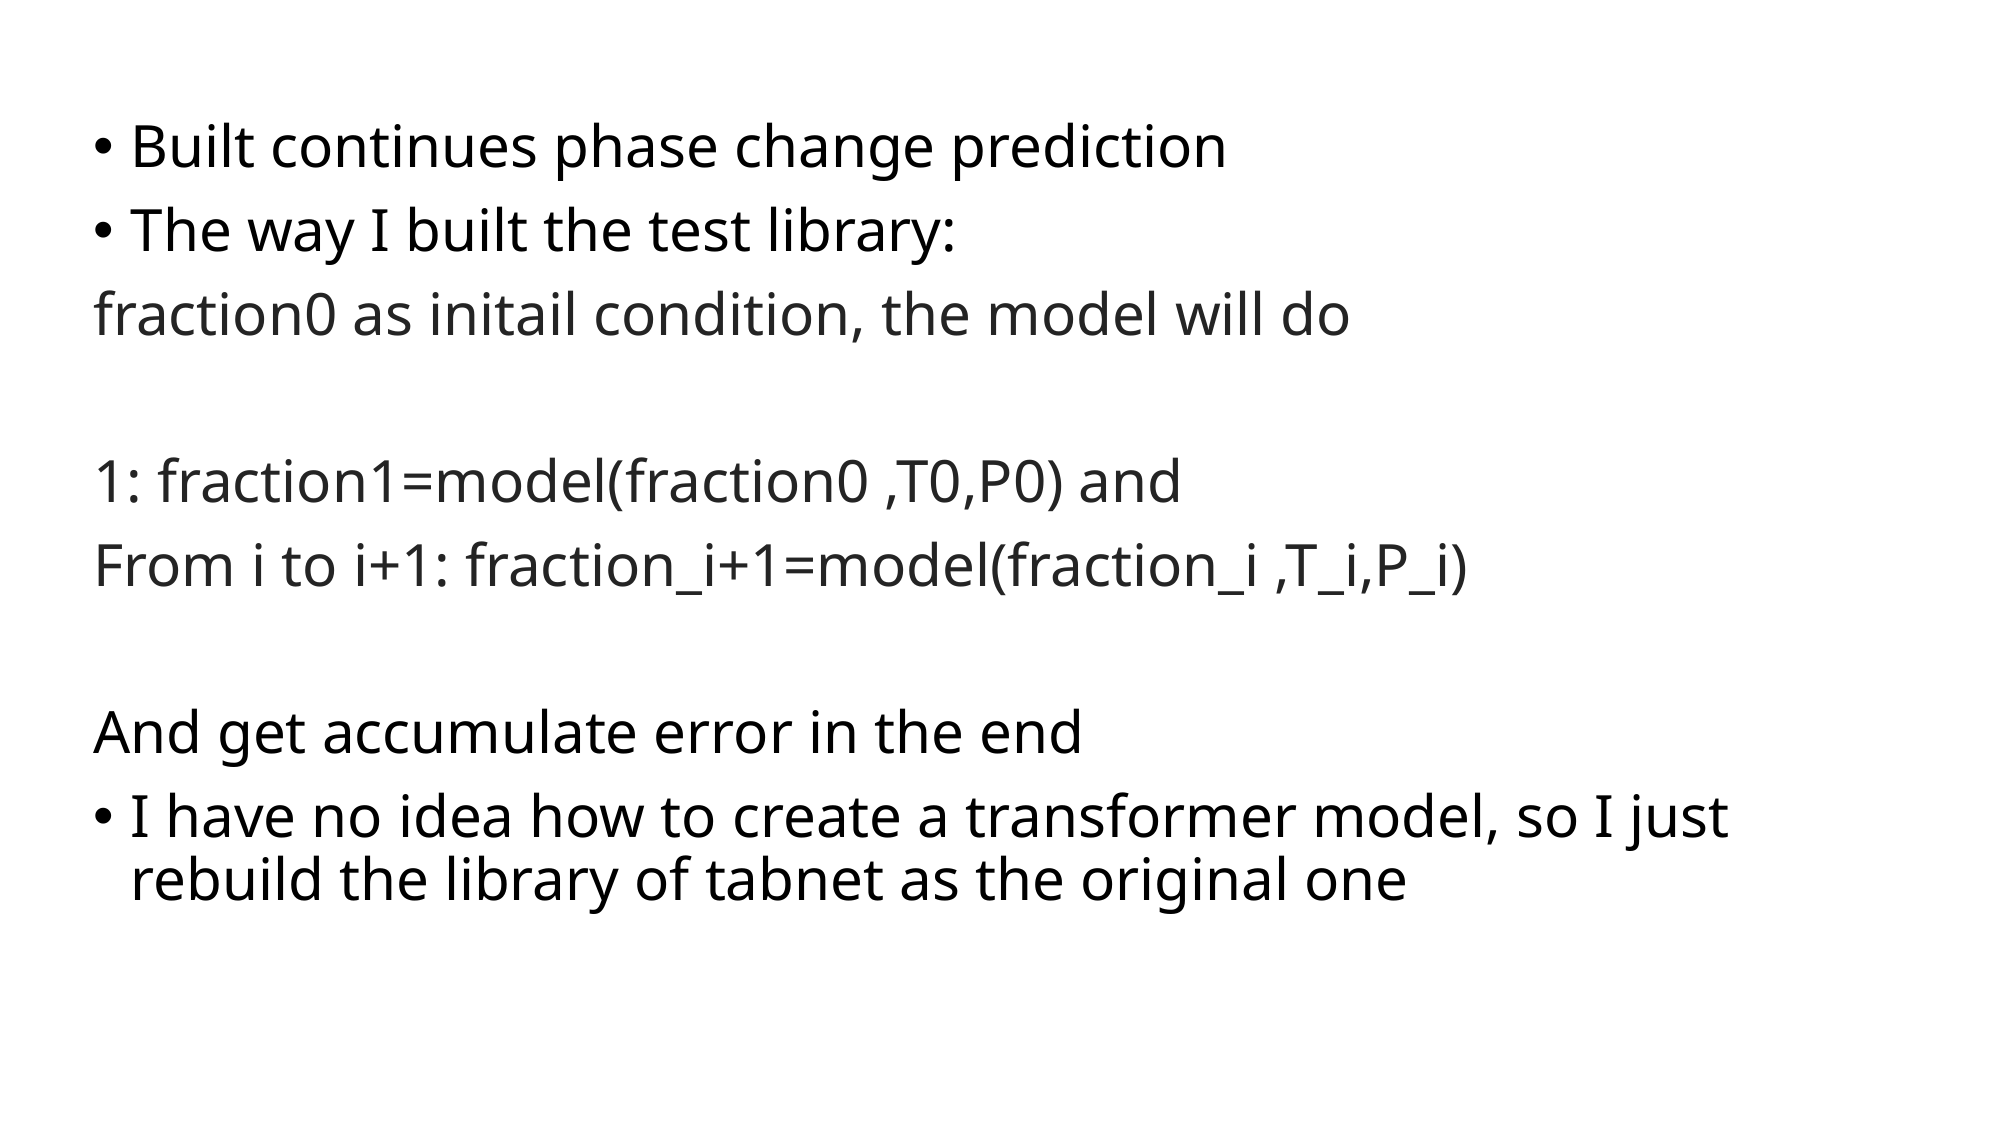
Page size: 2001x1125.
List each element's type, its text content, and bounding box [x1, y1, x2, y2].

list Built continues phase change prediction The way I built the test library: fraction0 as initail condition, the model will do 1: fraction1=model(fraction0 ,T0,P0) and From i to i+1: fraction_i+1=model(fraction_i ,T_i,P_i) And get accumulate error in the end I have no idea how to create a transformer model, so I just rebuild the library of tabnet as the original one [78, 110, 1863, 1014]
